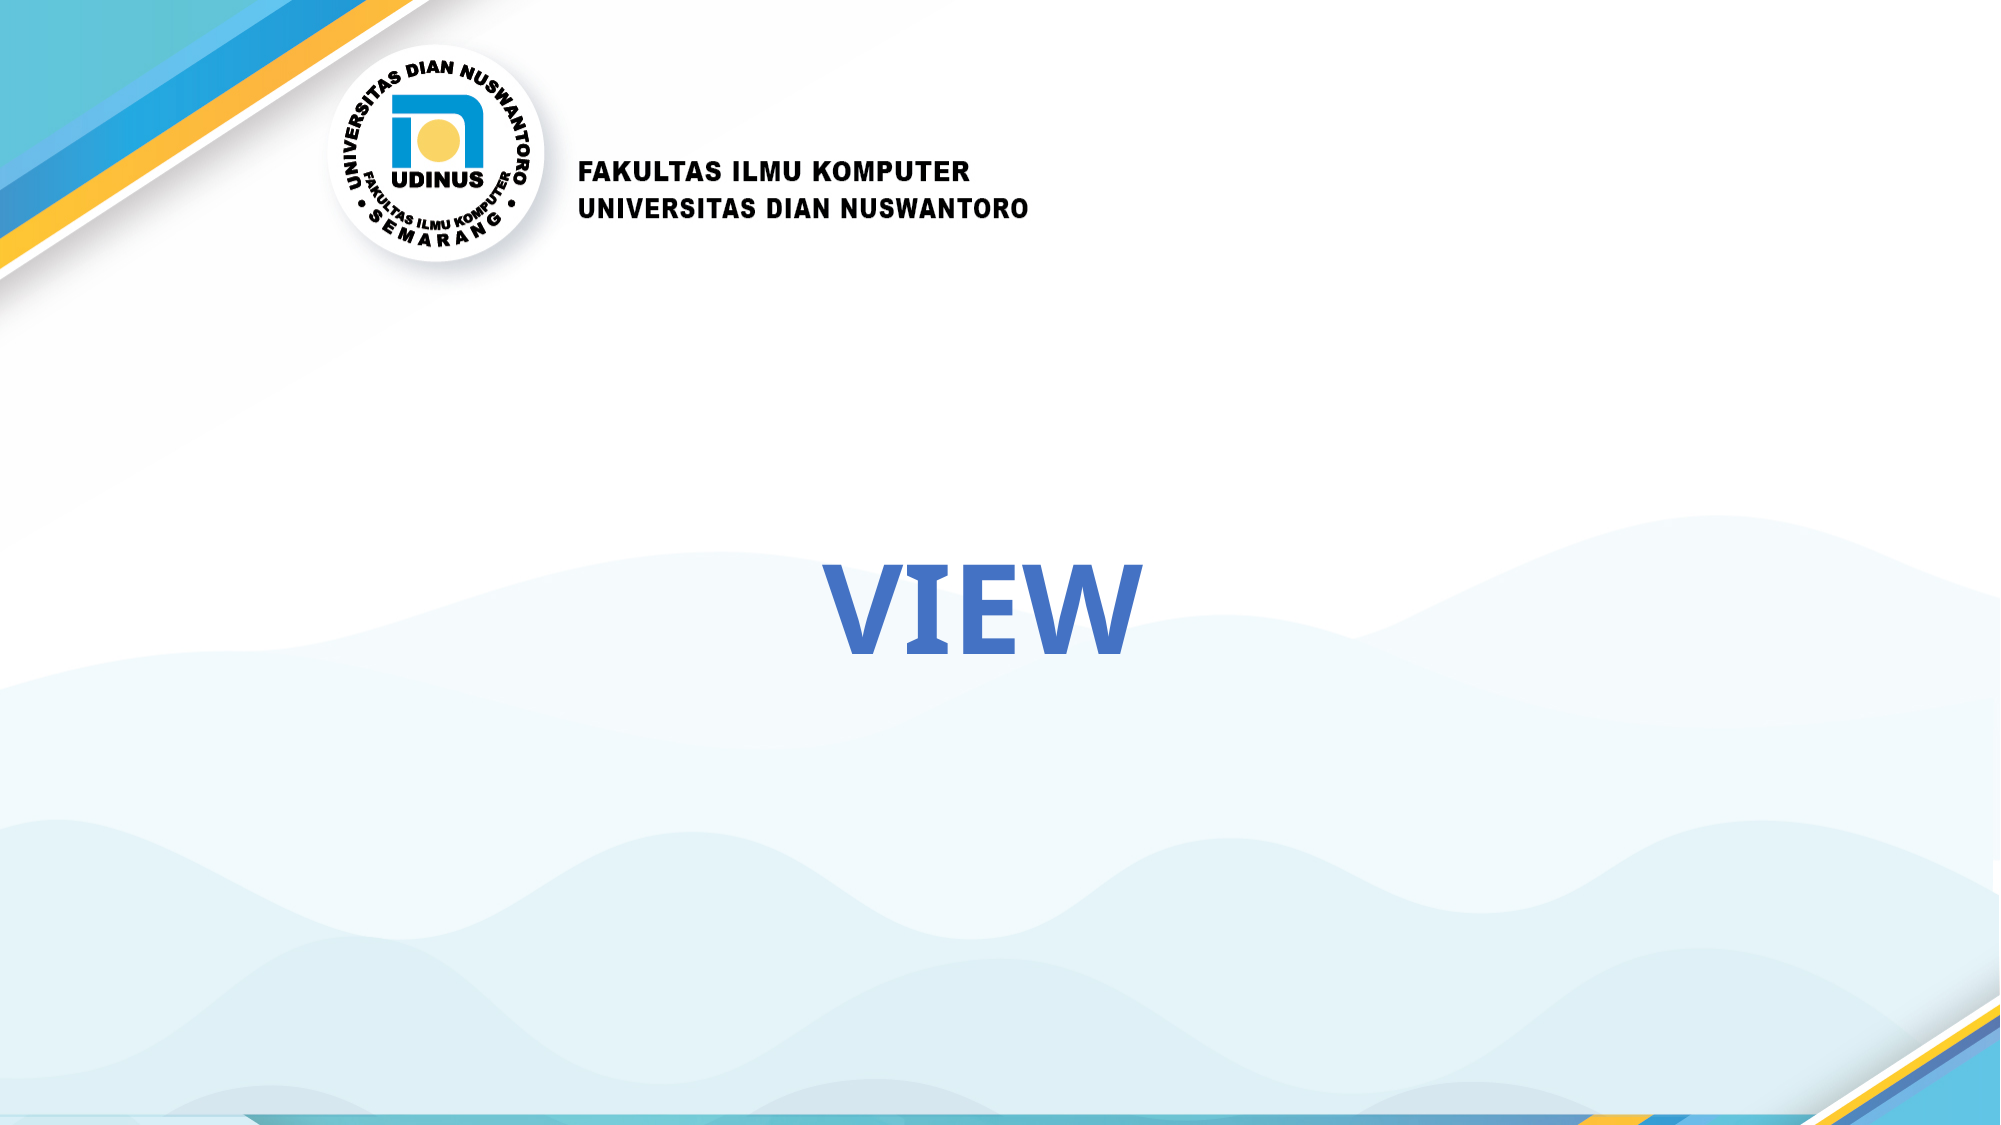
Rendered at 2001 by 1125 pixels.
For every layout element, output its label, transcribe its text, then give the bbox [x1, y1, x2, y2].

title VIEW [807, 301, 1777, 690]
picture [0, 0, 2000, 1125]
